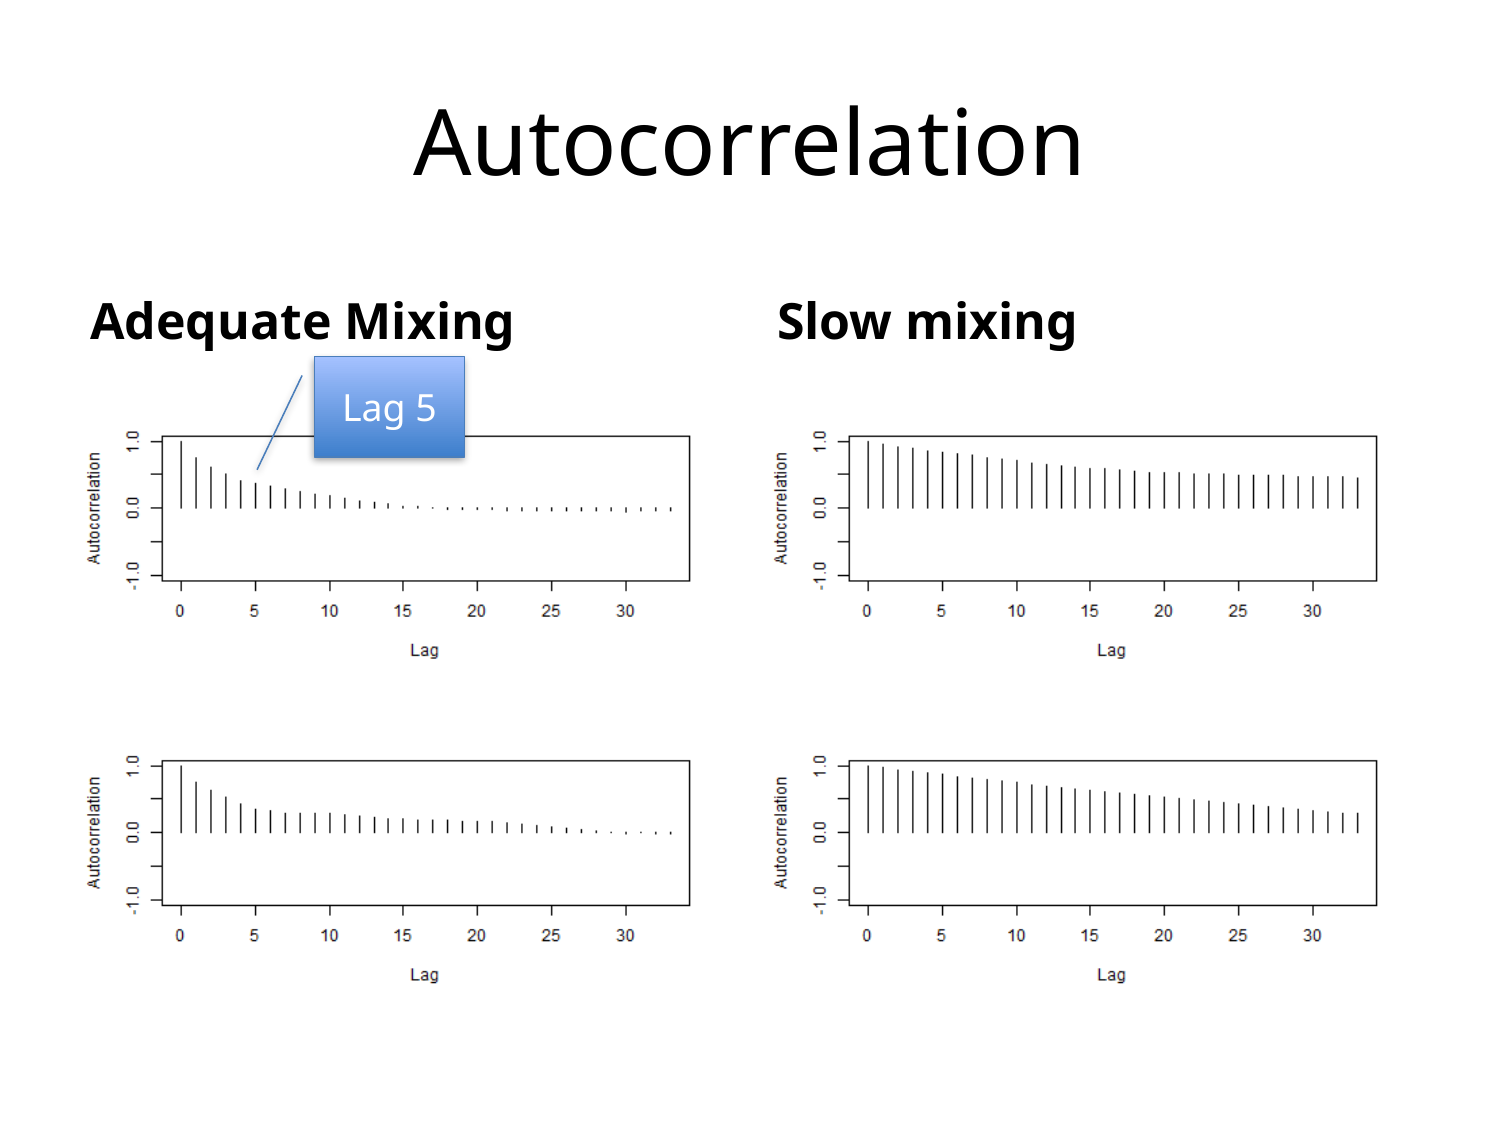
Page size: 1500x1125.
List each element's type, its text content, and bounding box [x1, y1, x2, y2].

title Autocorrelation [75, 45, 1425, 233]
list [769, 356, 1418, 1006]
list Adequate Mixing [75, 251, 738, 357]
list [81, 356, 731, 1006]
list Slow mixing [761, 251, 1425, 357]
